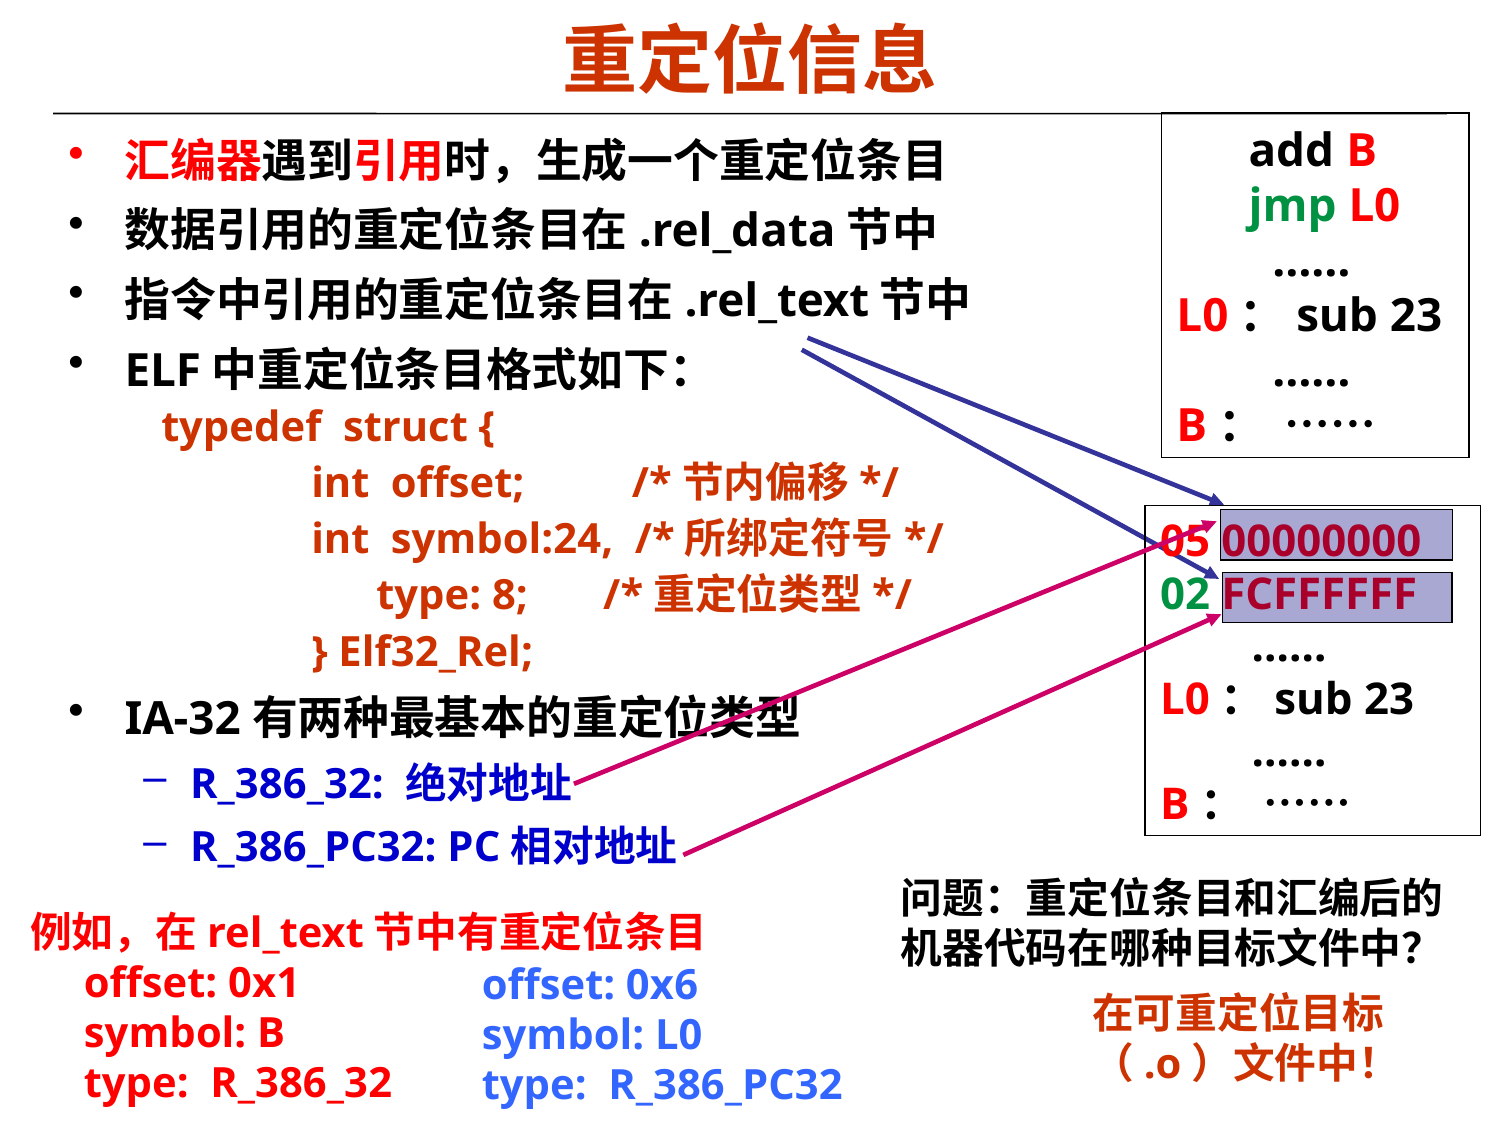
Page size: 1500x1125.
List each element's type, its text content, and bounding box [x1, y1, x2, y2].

text_box [1222, 572, 1452, 623]
text_box 05 00000000 02 FCFFFFFF …… L0：sub 23 …… B： …… [1145, 505, 1481, 836]
text_box offset: 0x6 symbol: L0 type: R_386_PC32 [467, 900, 1077, 1116]
list 汇编器遇到引用时，生成一个重定位条目 数据引用的重定位条目在.rel_data节中 指令中引用的重定位条目在.rel_text节中 ELF中重定位条目格式如下： IA-32有两种最基本的重定位类型 R_386_32: 绝对地址 R_386_PC32: PC相对地址 [53, 118, 1452, 900]
text_box 例如，在rel_text节中有重定位条目 offset: 0x1 symbol: B type: R_386_32 [15, 898, 730, 1114]
text_box add B jmp L0 …… L0：sub 23 …… B： …… [1161, 112, 1469, 458]
text_box [1220, 509, 1453, 560]
text_box 问题：重定位条目和汇编后的机器代码在哪种目标文件中？ [885, 864, 1491, 980]
text_box [807, 337, 1224, 505]
title 重定位信息 [74, 11, 1426, 105]
text_box 在可重定位目标（.o）文件中！ [1077, 979, 1432, 1095]
text_box [683, 613, 1222, 856]
text_box [573, 520, 1217, 784]
text_box typedef struct { int offset; /*节内偏移*/ int symbol:24, /*所绑定符号*/ type: 8; /*重定位类型*/ } Elf32_Rel; [146, 391, 969, 682]
